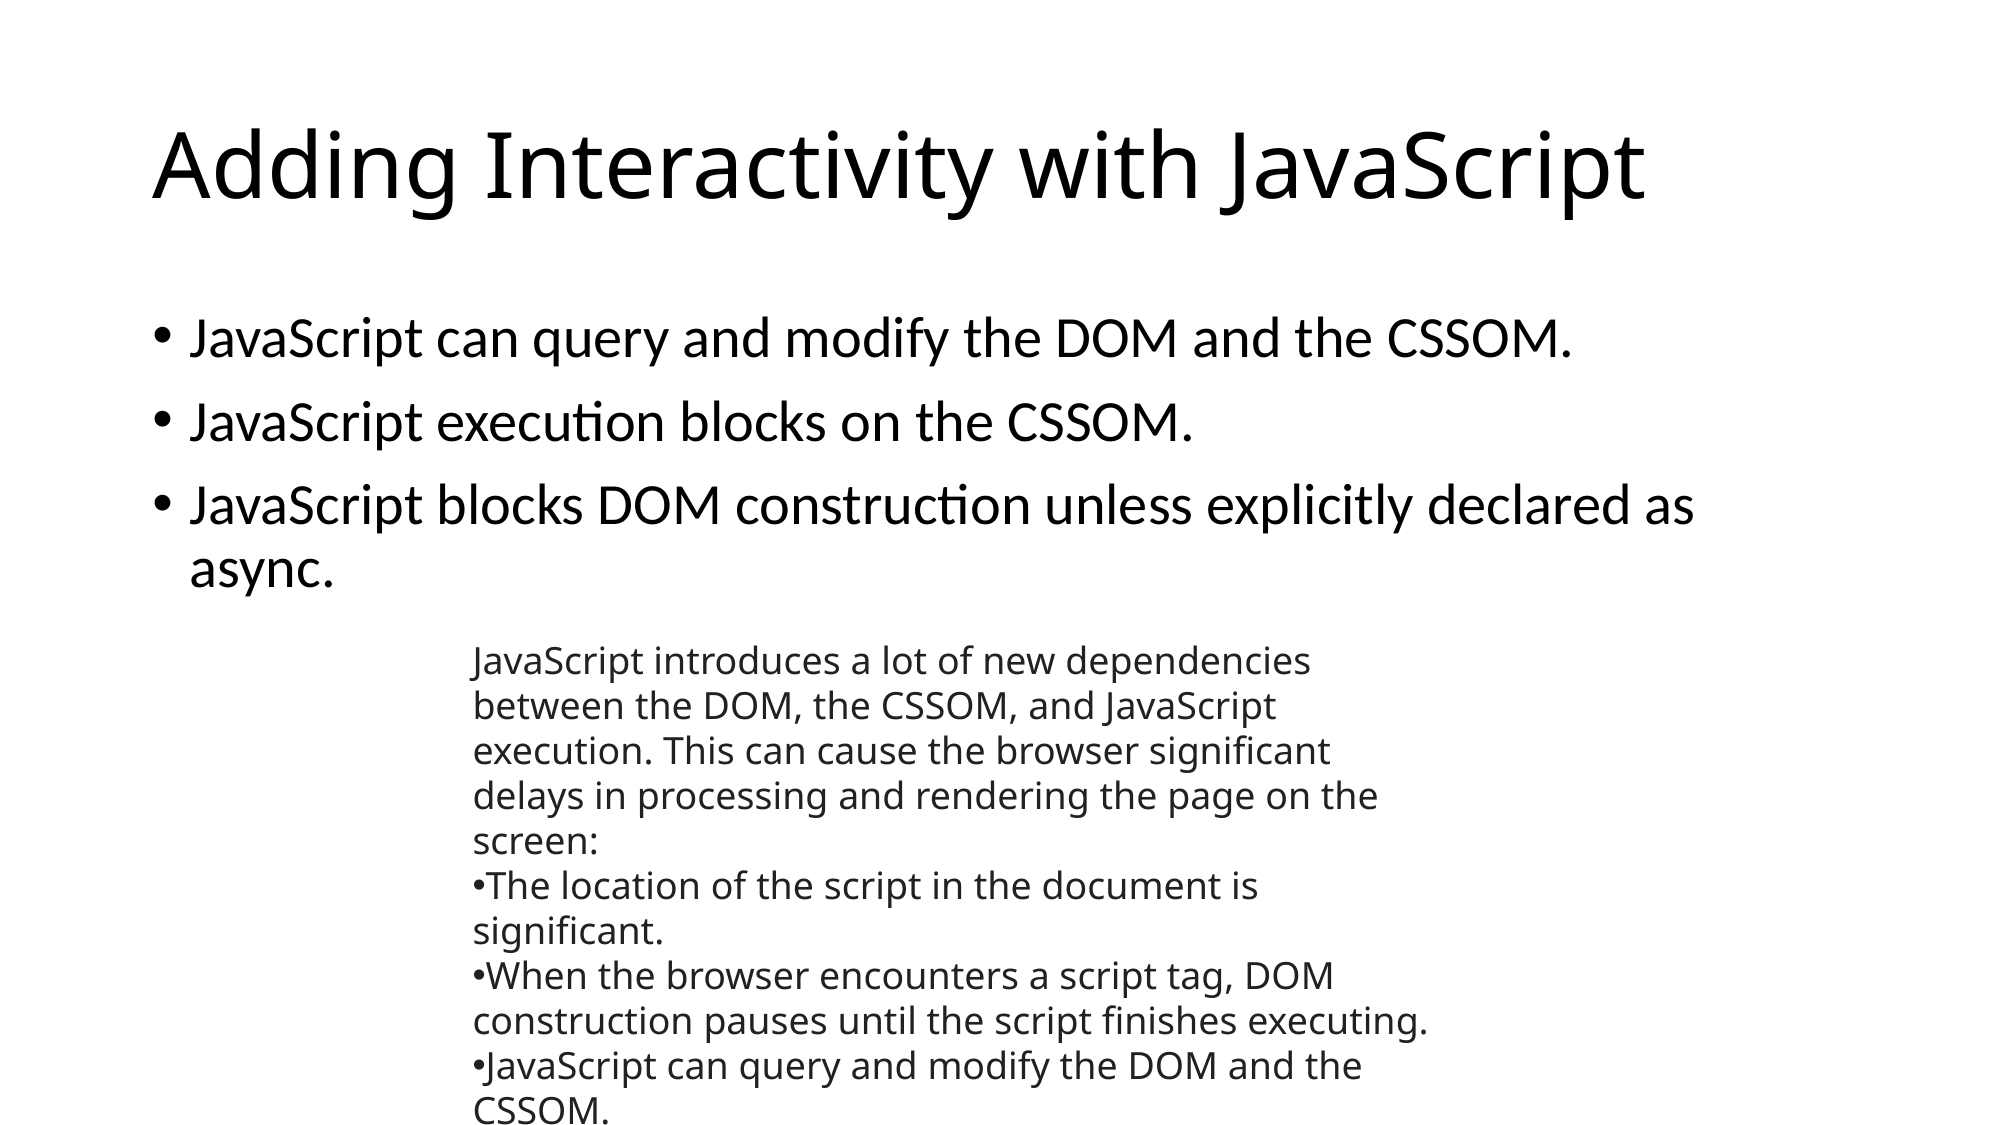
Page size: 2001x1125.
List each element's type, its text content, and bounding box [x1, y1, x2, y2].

text_box JavaScript introduces a lot of new dependencies between the DOM, the CSSOM, and JavaScript execution. This can cause the browser significant delays in processing and rendering the page on the screen: The location of the script in the document is significant. When the browser encounters a script tag, DOM construction pauses until the script finishes executing. JavaScript can query and modify the DOM and the CSSOM. JavaScript execution pauses until the CSSOM is ready. [457, 629, 1458, 1125]
title Adding Interactivity with JavaScript [137, 59, 1863, 278]
list JavaScript can query and modify the DOM and the CSSOM. JavaScript execution blocks on the CSSOM. JavaScript blocks DOM construction unless explicitly declared as async. [137, 299, 1863, 1014]
